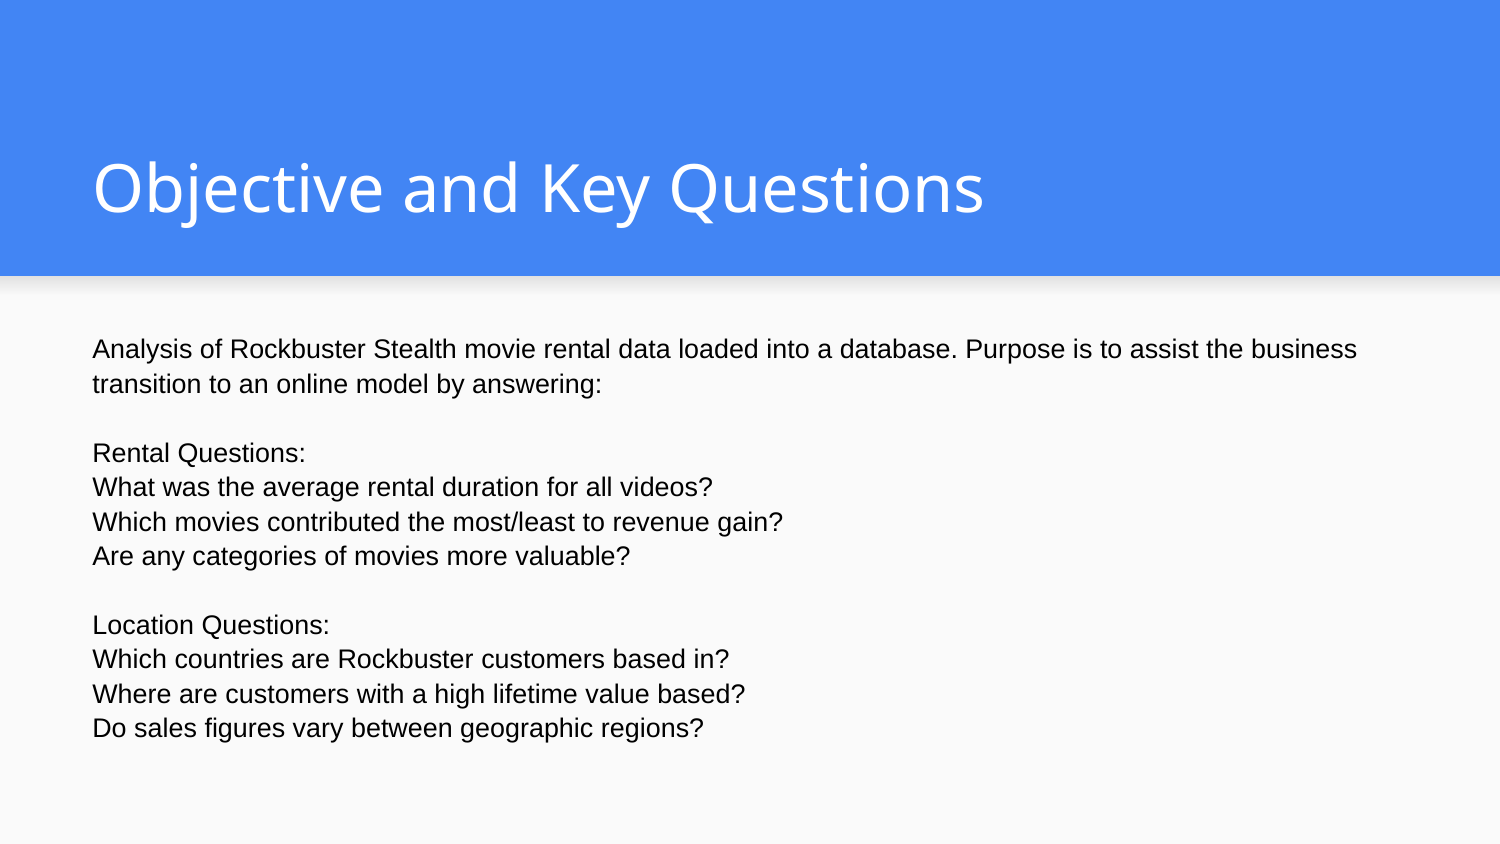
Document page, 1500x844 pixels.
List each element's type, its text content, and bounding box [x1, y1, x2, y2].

title Objective and Key Questions [77, 121, 1427, 248]
list Analysis of Rockbuster Stealth movie rental data loaded into a database. Purpose is to assist the business transition to an online model by answering: Rental Questions: What was the average rental duration for all videos? Which movies contributed the most/least to revenue gain? Are any categories of movies more valuable? Location Questions: Which countries are Rockbuster customers based in? Where are customers with a high lifetime value based? Do sales figures vary between geographic regions? [77, 314, 1427, 760]
